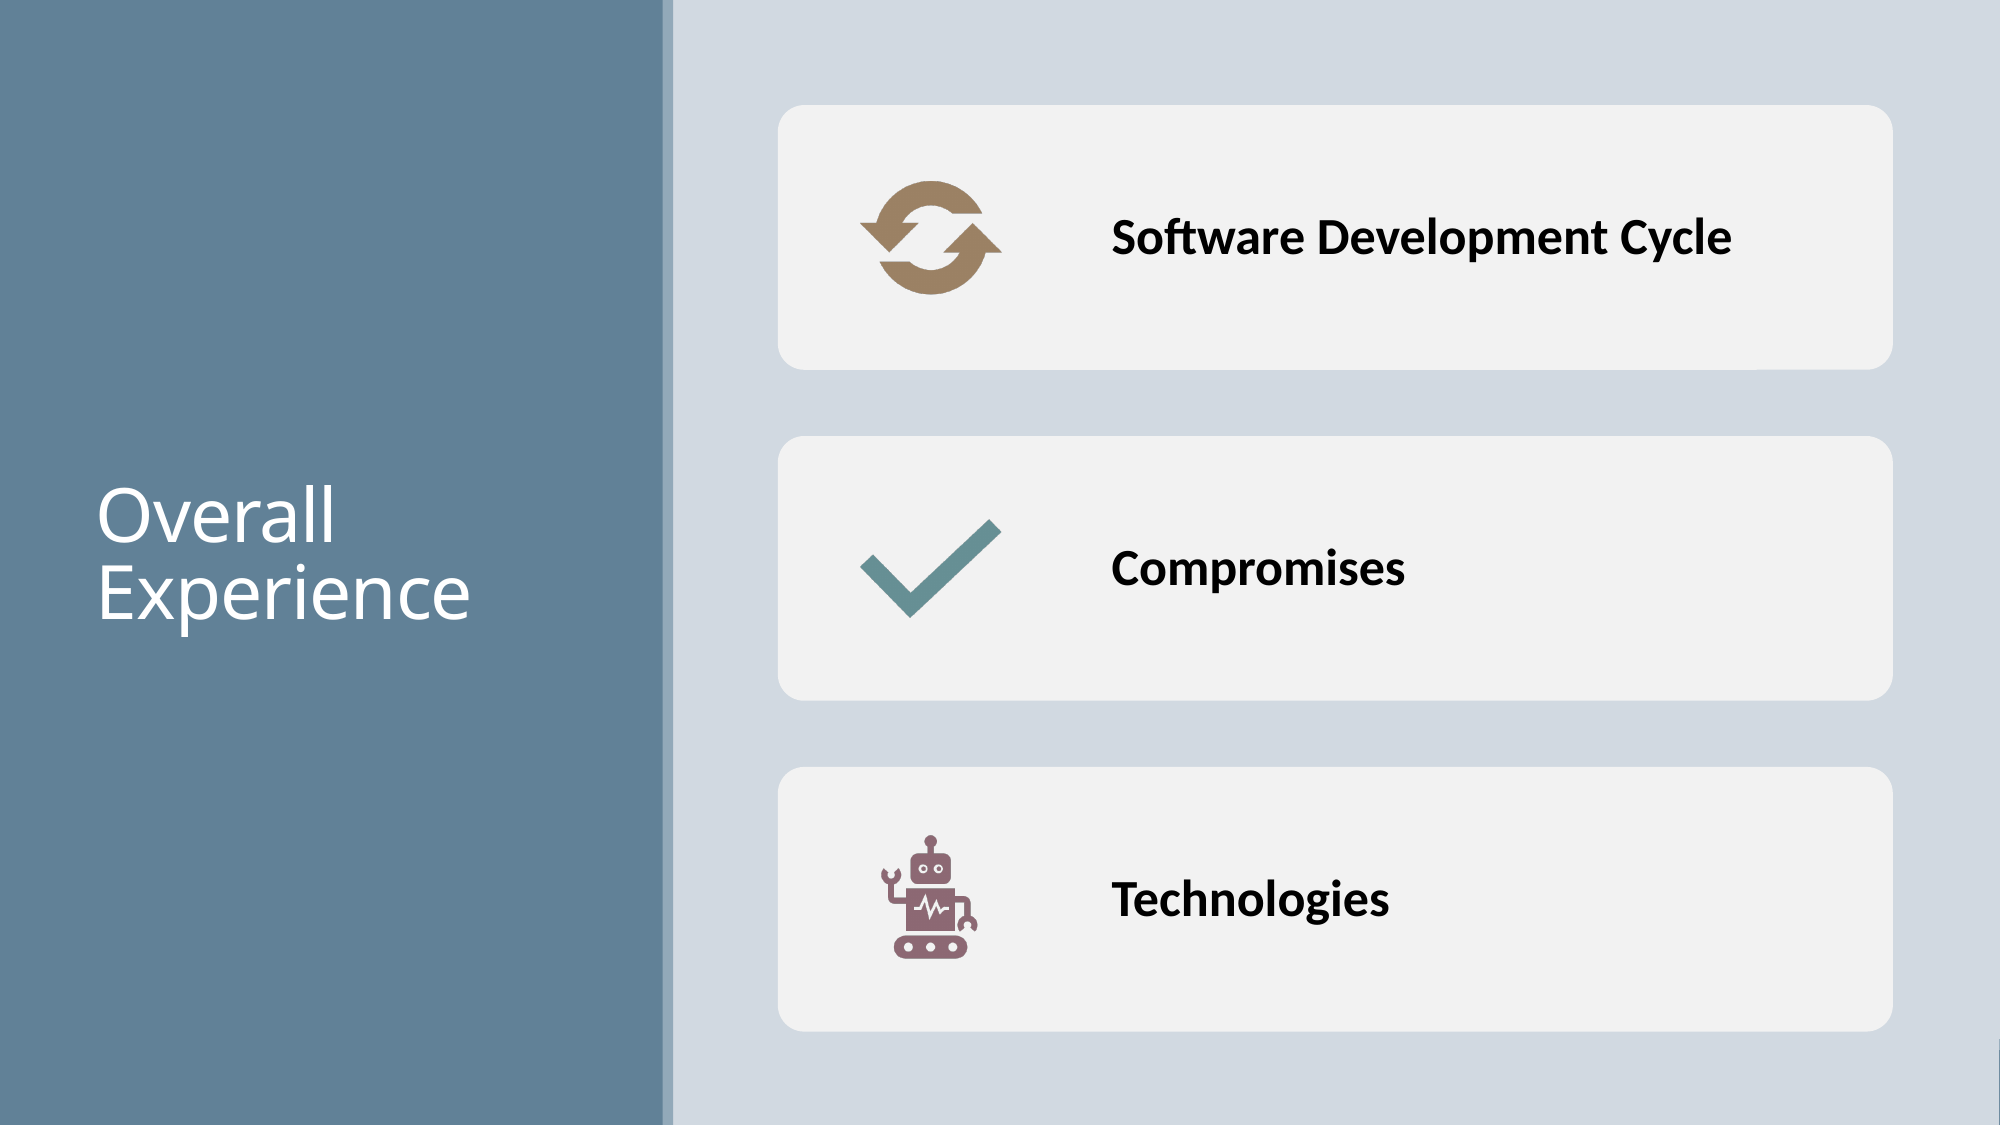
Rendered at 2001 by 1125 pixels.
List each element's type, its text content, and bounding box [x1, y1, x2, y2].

text_box [674, 0, 2000, 1125]
text_box [661, 0, 674, 1125]
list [777, 104, 1894, 1033]
text_box [0, 0, 661, 1125]
title Overall Experience [80, 84, 587, 1032]
